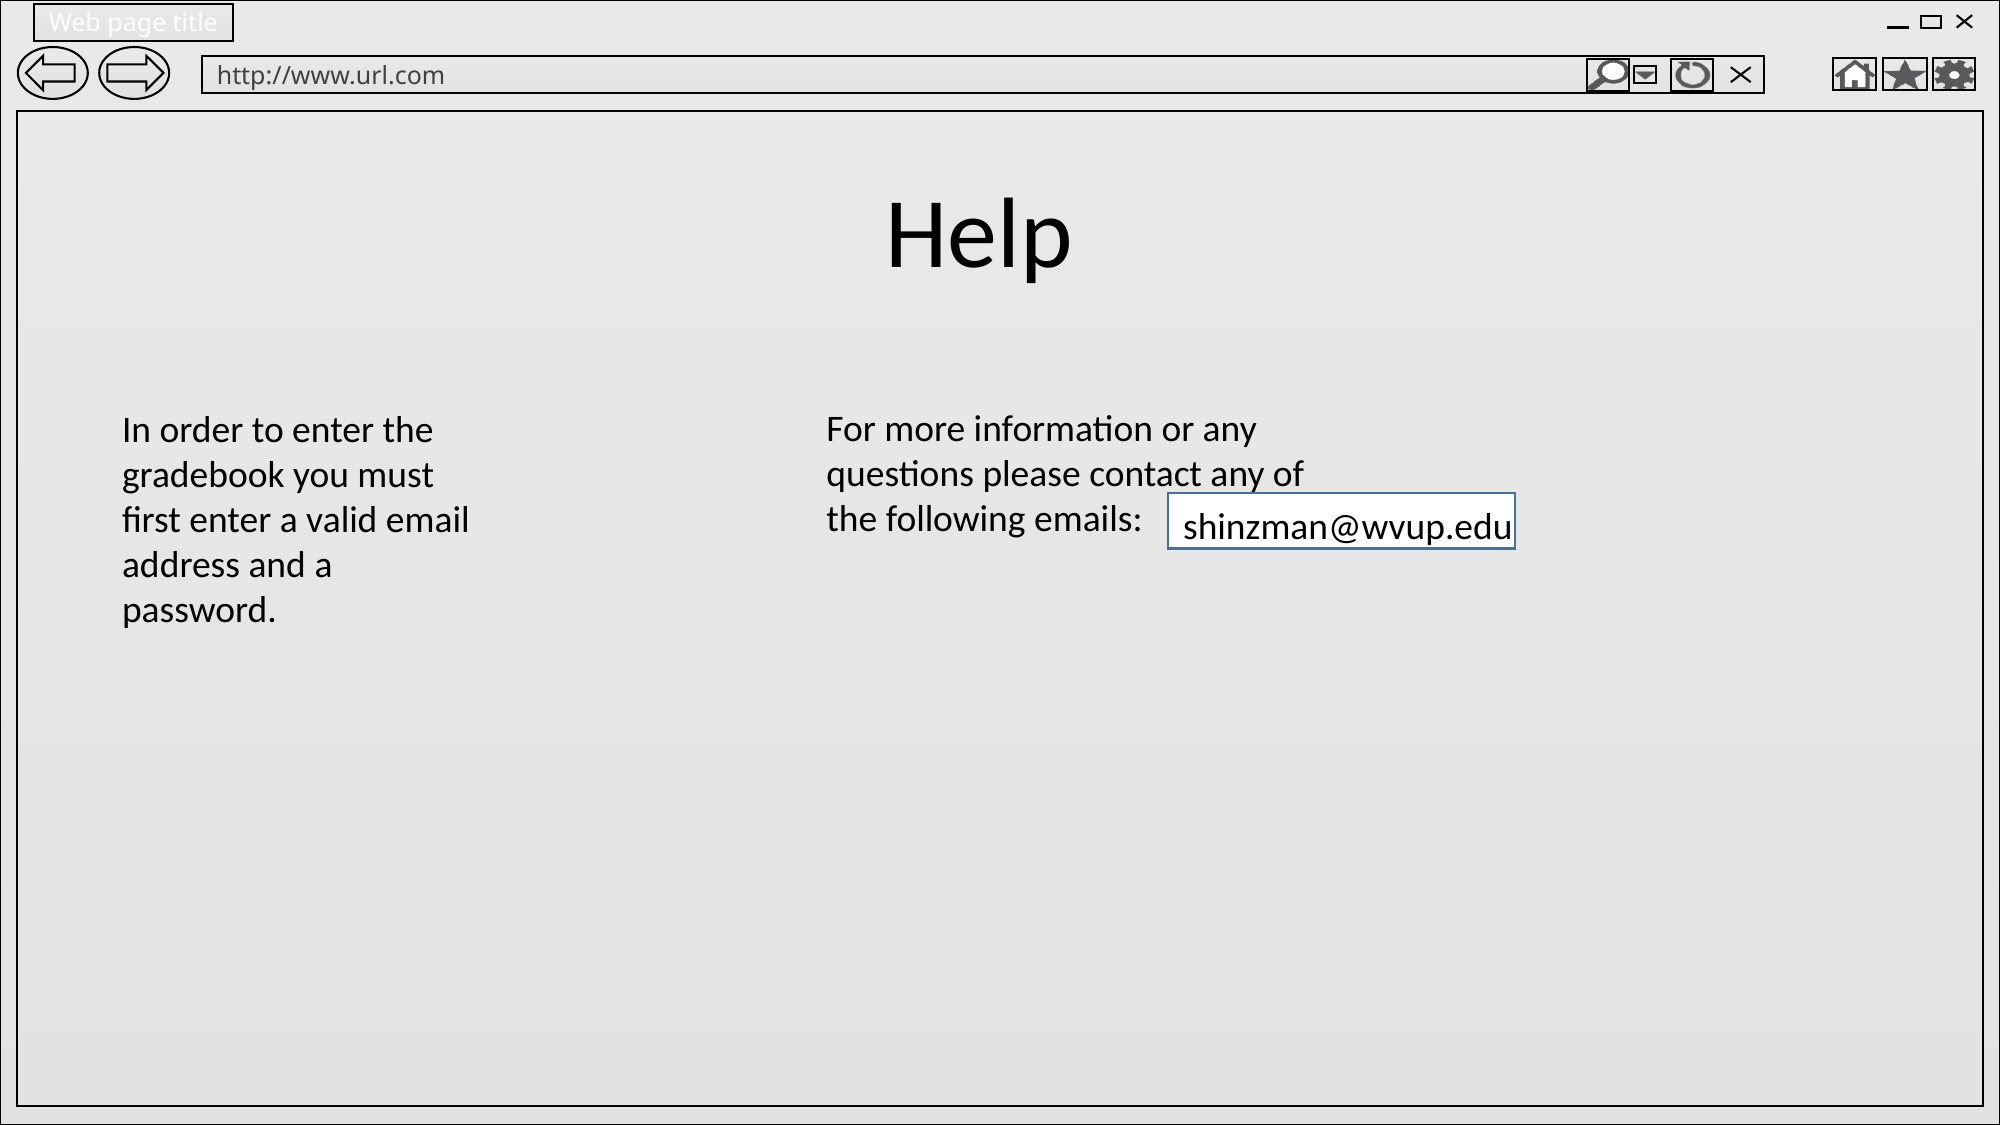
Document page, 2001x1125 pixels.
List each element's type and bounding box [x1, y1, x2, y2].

text_box [0, 0, 2000, 1125]
